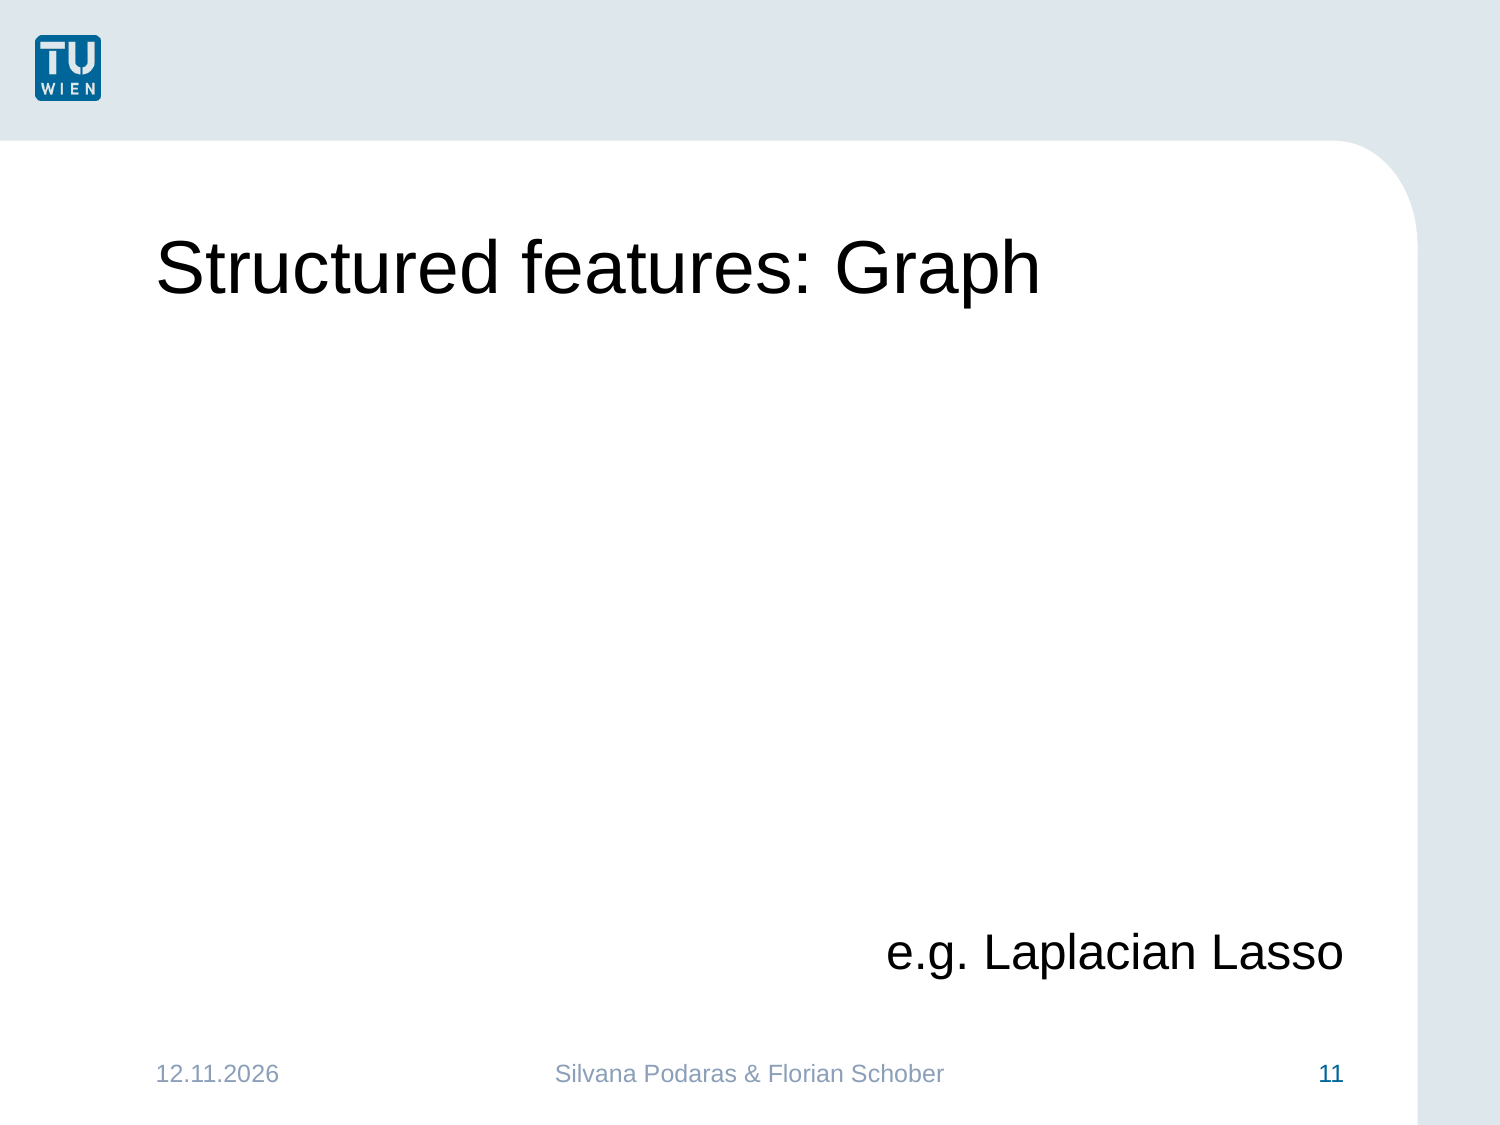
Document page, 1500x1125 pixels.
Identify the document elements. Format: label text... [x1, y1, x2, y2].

title Structured features: Graph [140, 210, 1360, 399]
picture [50, 51, 56, 74]
picture [90, 83, 94, 94]
picture [41, 42, 64, 48]
list e.g. Laplacian Lasso [140, 421, 1360, 1005]
picture [83, 42, 94, 74]
picture [69, 42, 80, 74]
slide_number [140, 1042, 409, 1103]
picture [72, 83, 78, 94]
footer Silvana Podaras & Florian Schober [512, 1042, 988, 1103]
slide_number 11 [1074, 1042, 1360, 1103]
picture [42, 83, 46, 94]
picture [47, 85, 53, 94]
